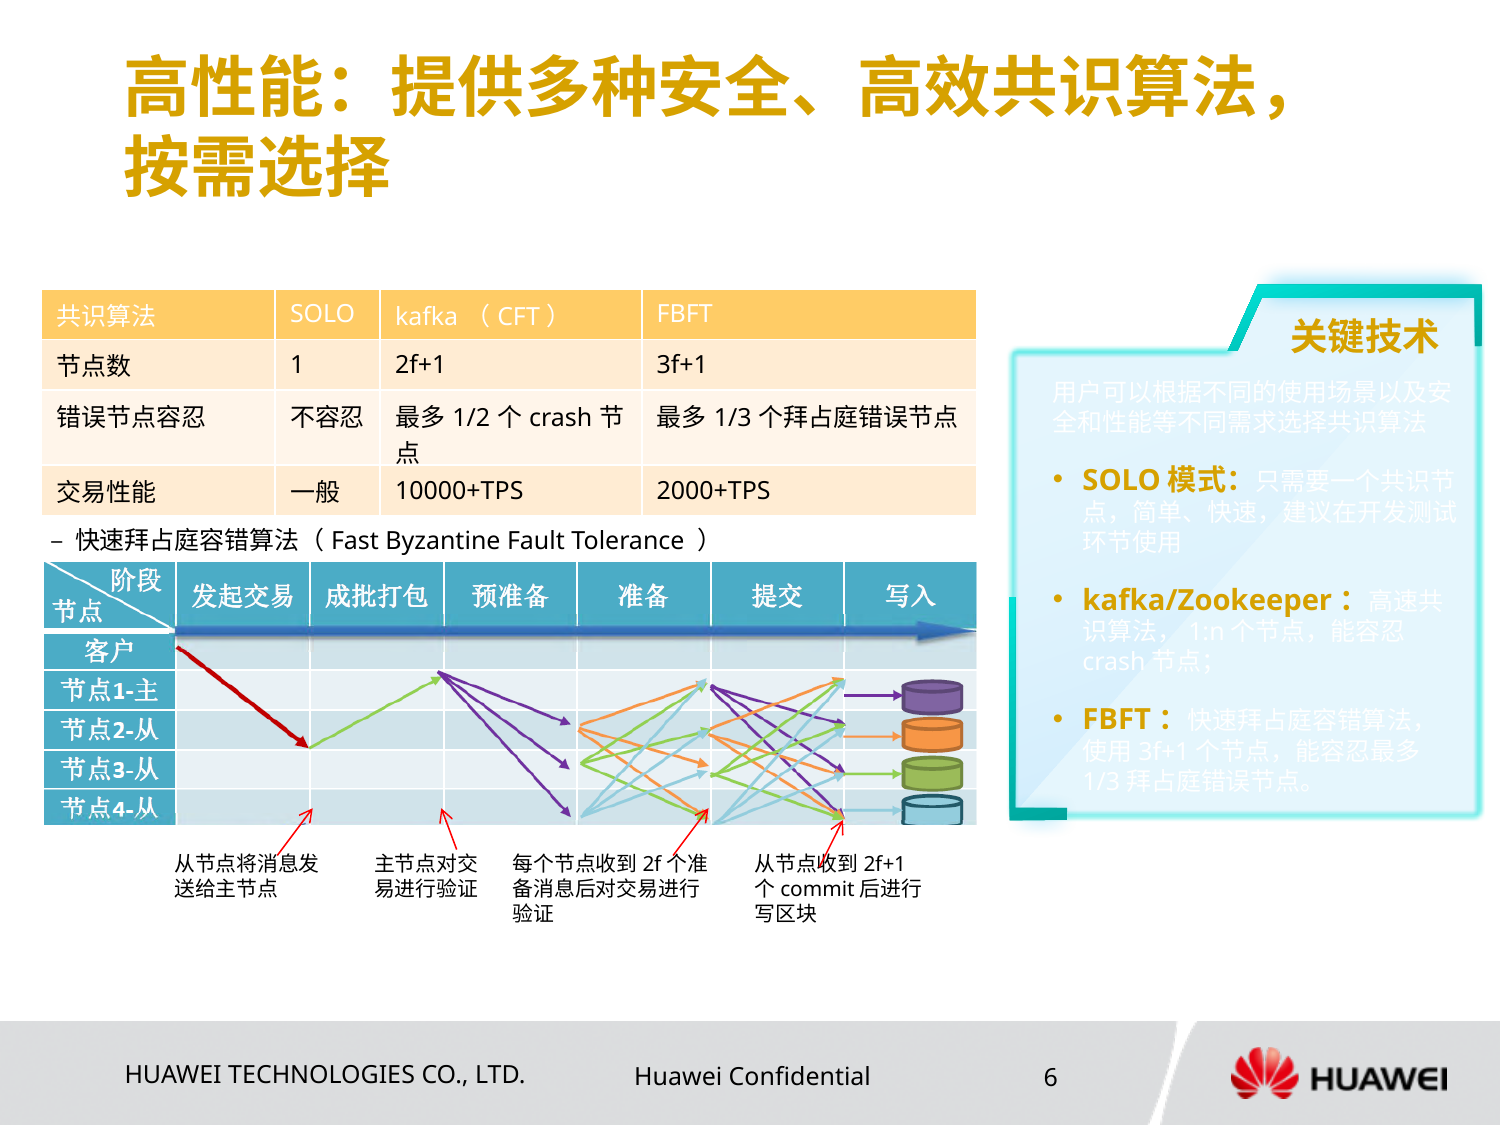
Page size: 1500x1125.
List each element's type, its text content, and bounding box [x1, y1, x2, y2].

picture [41, 562, 977, 825]
table_cell 节点数 [42, 340, 274, 389]
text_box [276, 807, 313, 856]
table_cell 10000+TPS [381, 466, 641, 515]
text_box 从节点将消息发 送给主节点 [159, 843, 335, 909]
table_header kafka（CFT） [381, 290, 641, 339]
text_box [819, 819, 844, 868]
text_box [441, 807, 457, 850]
table_cell 错误节点容忍 [42, 391, 274, 464]
table_cell 一般 [276, 466, 379, 515]
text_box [997, 260, 1491, 840]
picture [0, 1021, 1500, 1125]
table_header 共识算法 [42, 290, 274, 339]
table_cell 3f+1 [643, 340, 976, 389]
table_header FBFT [643, 290, 976, 339]
table_header SOLO [276, 290, 379, 339]
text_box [672, 807, 709, 856]
table_cell 2f+1 [381, 340, 641, 389]
text_box – 快速拜占庭容错算法（Fast Byzantine Fault Tolerance ） [35, 517, 738, 562]
title 高性能：提供多种安全、高效共识算法，按需选择 [123, 53, 1376, 197]
table_cell 2000+TPS [643, 466, 976, 515]
table_cell 1 [276, 340, 379, 389]
text_box 每个节点收到2f个准 备消息后对交易进行 验证 [498, 843, 723, 934]
table_cell 最多1/3个拜占庭错误节点 [643, 391, 976, 464]
table_cell 最多1/2个crash节点 [381, 391, 641, 464]
table_cell 不容忍 [276, 391, 379, 464]
text_box 主节点对交 易进行验证 [359, 843, 493, 909]
text_box 从节点收到2f+1 个commit后进行 写区块 [740, 843, 937, 934]
table_cell 交易性能 [42, 466, 274, 515]
